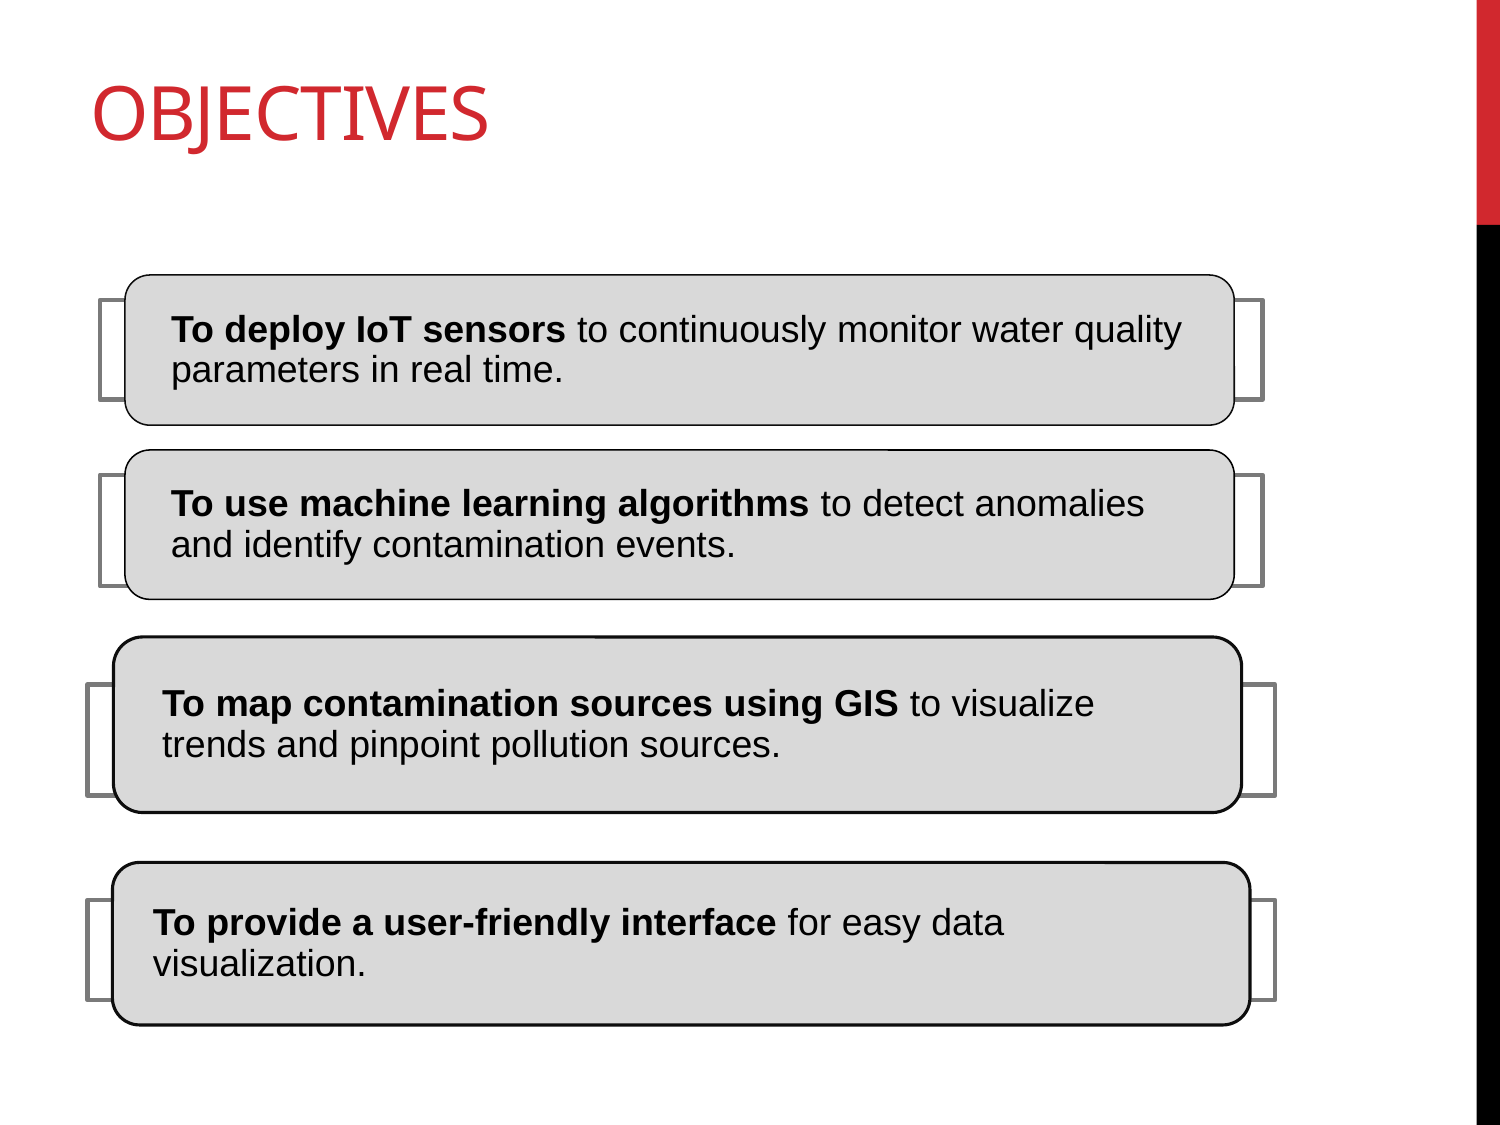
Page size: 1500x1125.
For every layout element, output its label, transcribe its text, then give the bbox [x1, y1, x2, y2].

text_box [86, 599, 1276, 813]
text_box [111, 861, 1251, 1026]
text_box [1260, 898, 1277, 1002]
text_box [86, 161, 1276, 598]
title OBJECTIVES [75, 25, 1025, 163]
text_box [85, 898, 110, 1002]
